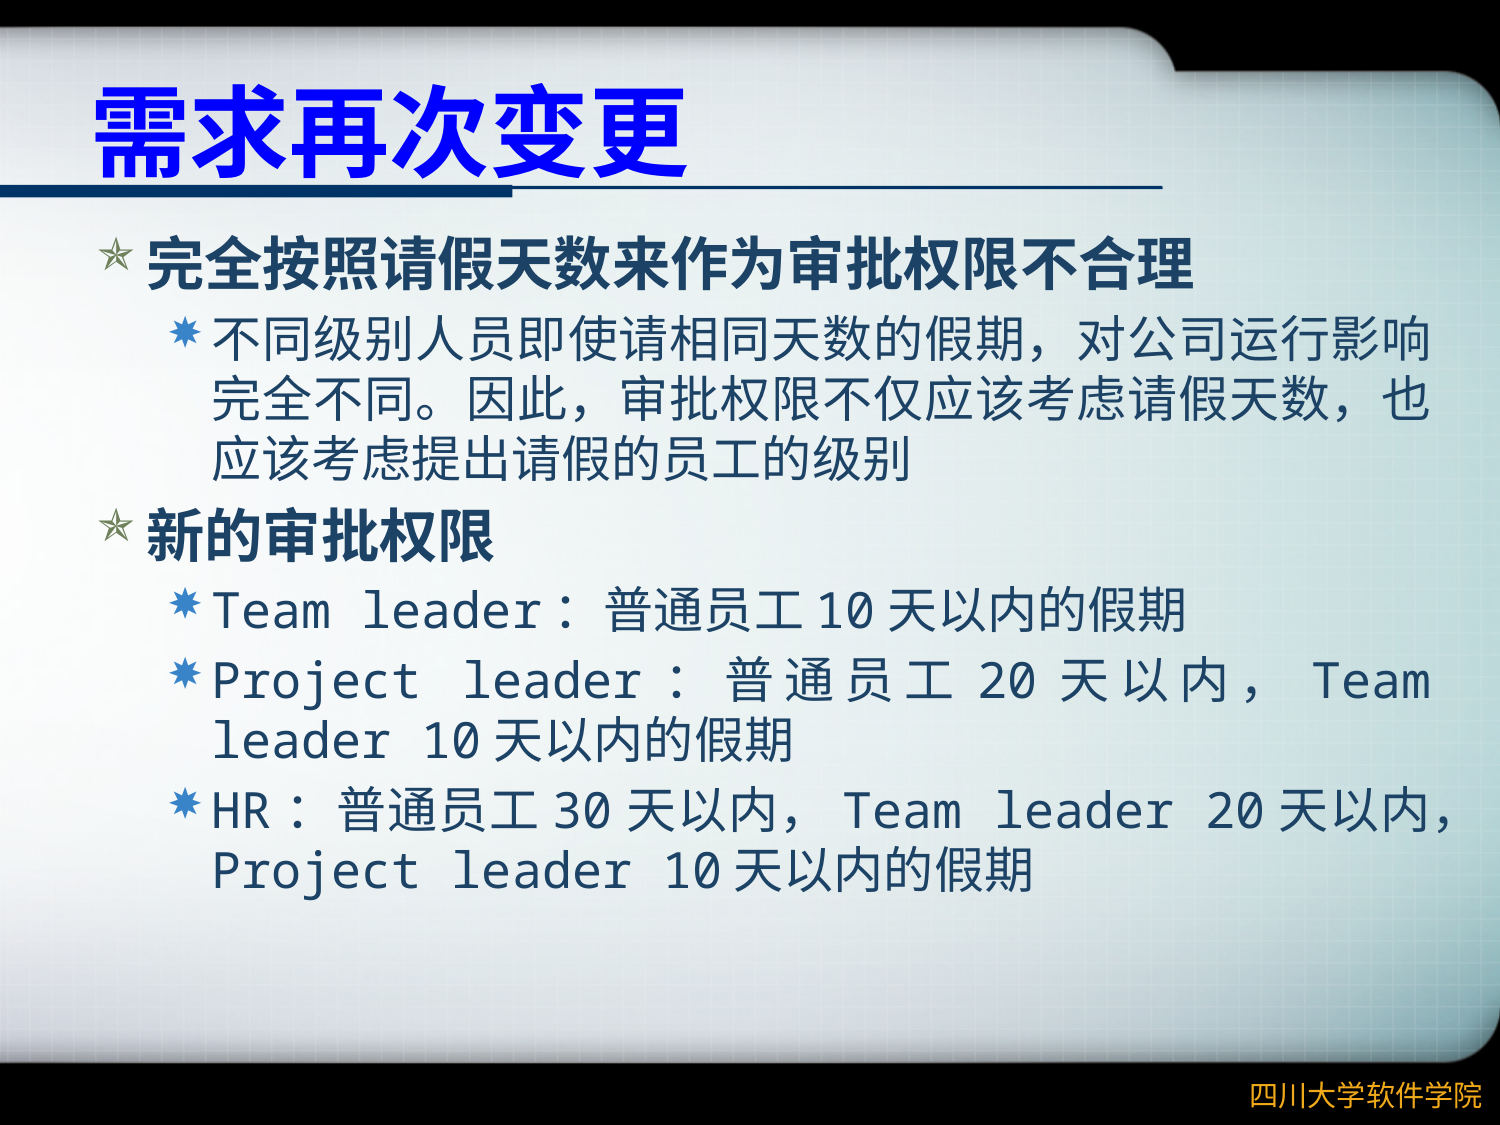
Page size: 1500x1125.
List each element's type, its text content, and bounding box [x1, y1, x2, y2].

list 完全按照请假天数来作为审批权限不合理 不同级别人员即使请相同天数的假期，对公司运行影响完全不同。因此，审批权限不仅应该考虑请假天数，也应该考虑提出请假的员工的级别 新的审批权限 Team leader：普通员工10天以内的假期 Project leader：普通员工20天以内，Team leader 10天以内的假期 HR：普通员工30天以内，Team leader 20天以内，Project leader 10天以内的假期 [75, 219, 1447, 1059]
picture [0, 0, 1500, 1125]
title 需求再次变更 [75, 78, 1447, 180]
